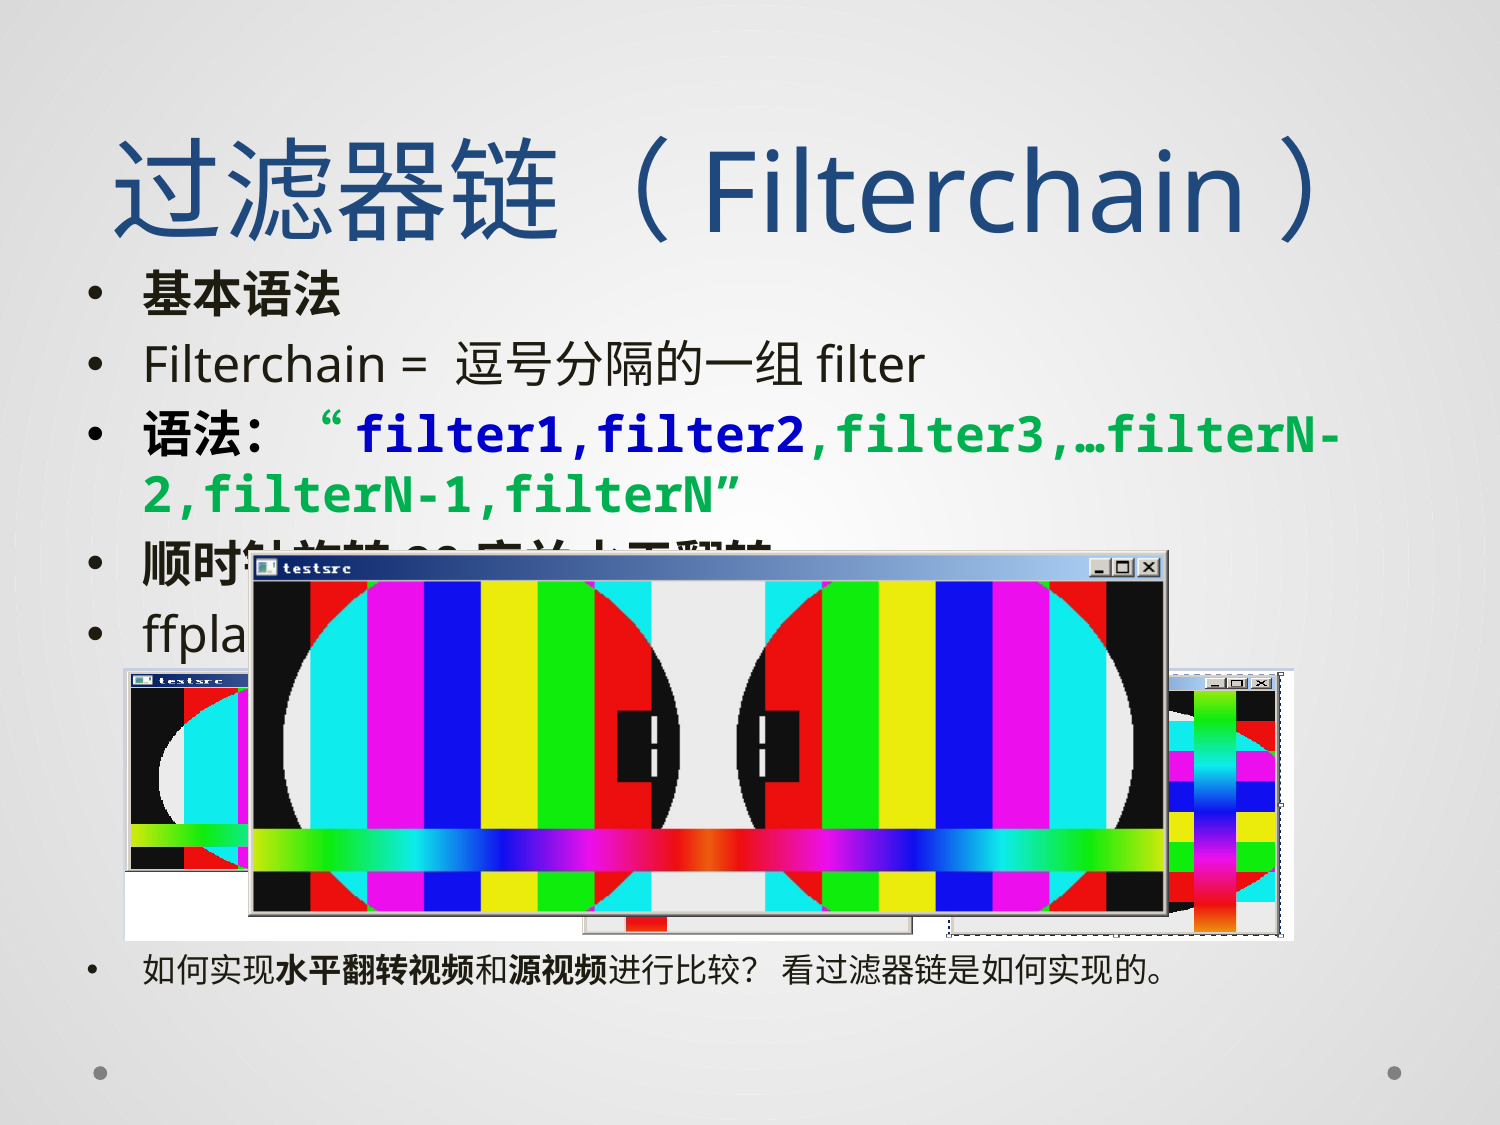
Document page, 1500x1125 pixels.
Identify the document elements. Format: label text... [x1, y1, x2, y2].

picture [123, 550, 1294, 941]
title 过滤器链（Filterchain） [75, 0, 1425, 263]
list 基本语法 Filterchain = 逗号分隔的一组filter 语法：“filter1,filter2,filter3,…filterN-2,filterN-1,filterN” 顺时针旋转90度并水平翻转 ffplay -f lavfi -i testsrc -vf transpose=1,hflip 如何实现水平翻转视频和源视频进行比较？ 看过滤器链是如何实现的。 [71, 255, 1422, 1059]
